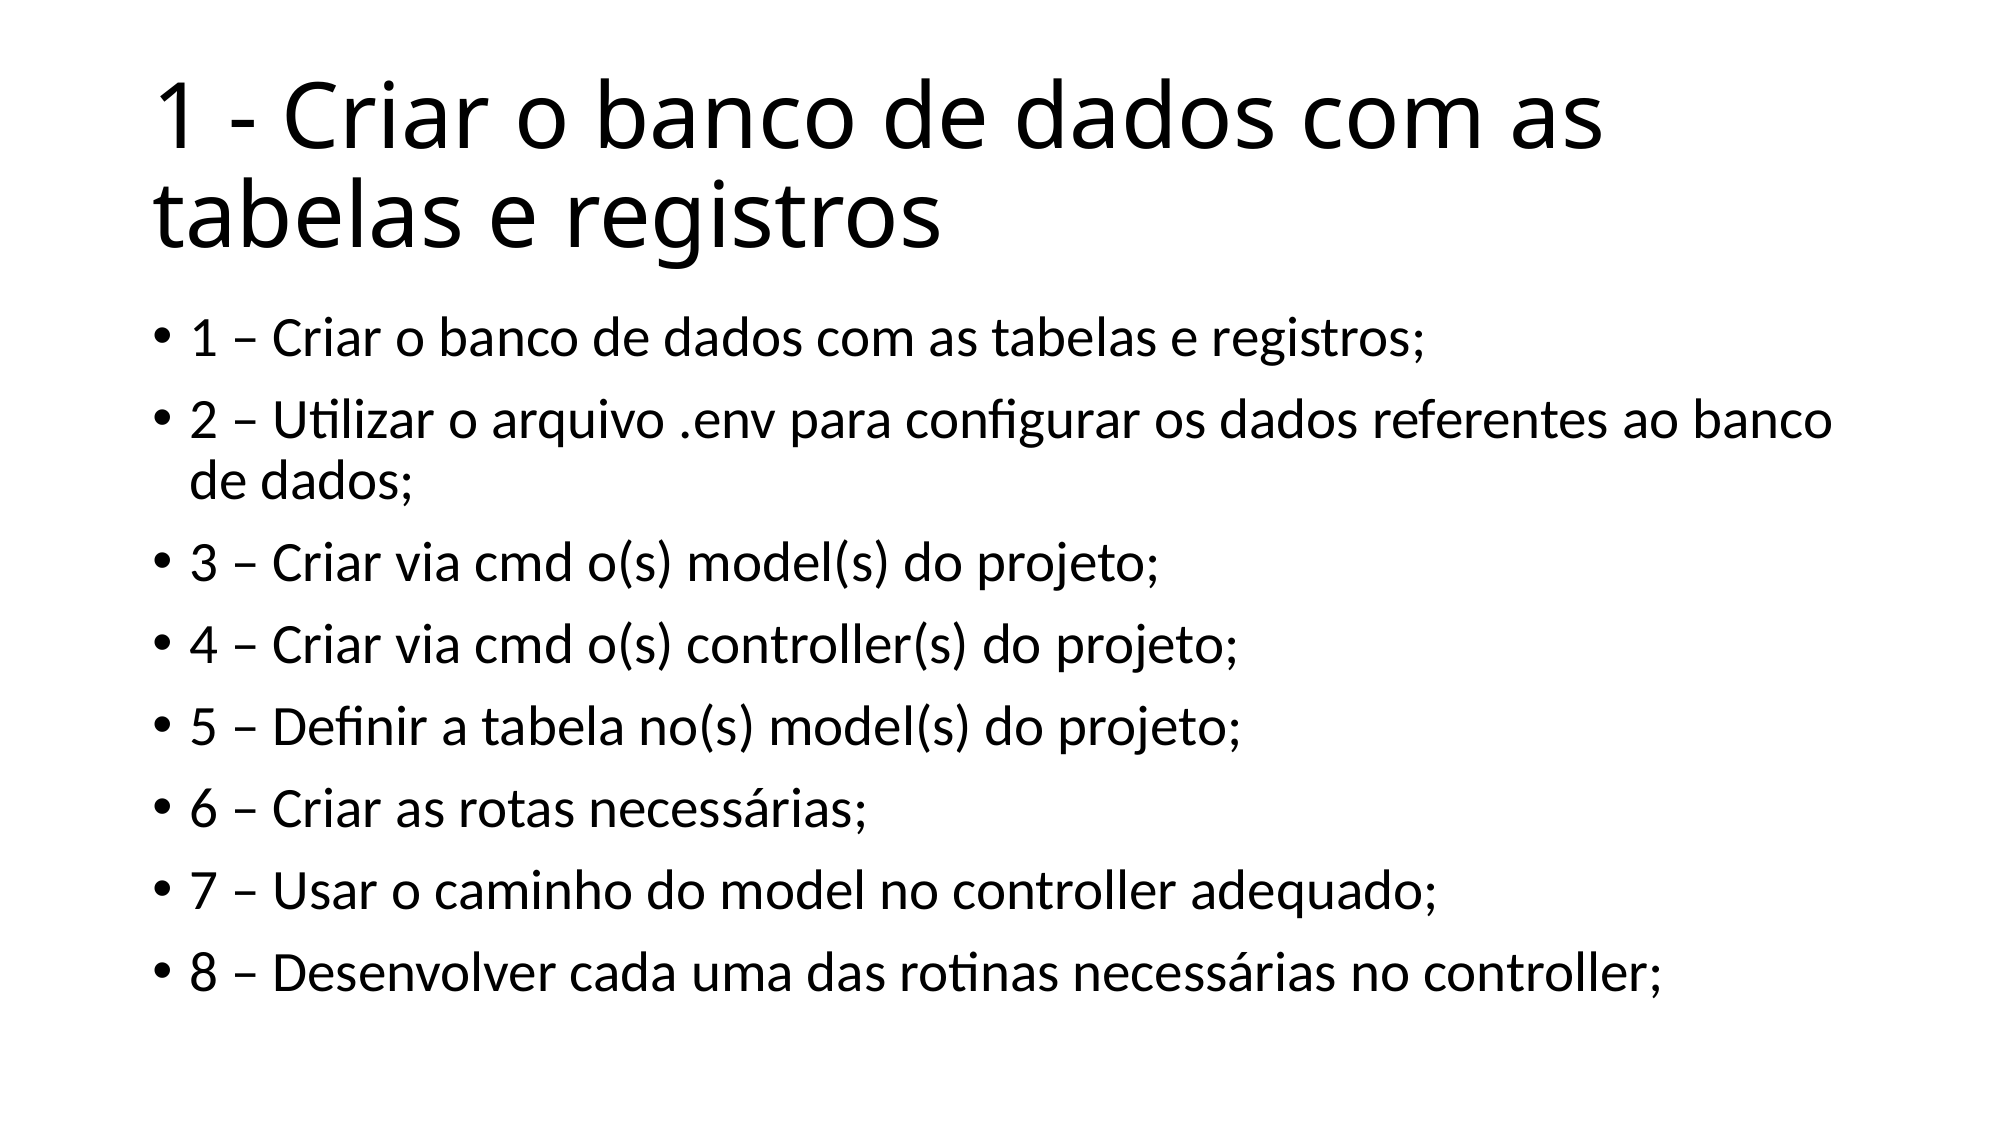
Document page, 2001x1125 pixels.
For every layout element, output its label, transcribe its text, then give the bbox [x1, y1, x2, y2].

title 1 - Criar o banco de dados com as tabelas e registros [137, 59, 1863, 278]
list 1 – Criar o banco de dados com as tabelas e registros; 2 – Utilizar o arquivo .env para configurar os dados referentes ao banco de dados; 3 – Criar via cmd o(s) model(s) do projeto; 4 – Criar via cmd o(s) controller(s) do projeto; 5 – Definir a tabela no(s) model(s) do projeto; 6 – Criar as rotas necessárias; 7 – Usar o caminho do model no controller adequado; 8 – Desenvolver cada uma das rotinas necessárias no controller; [137, 299, 1863, 1014]
